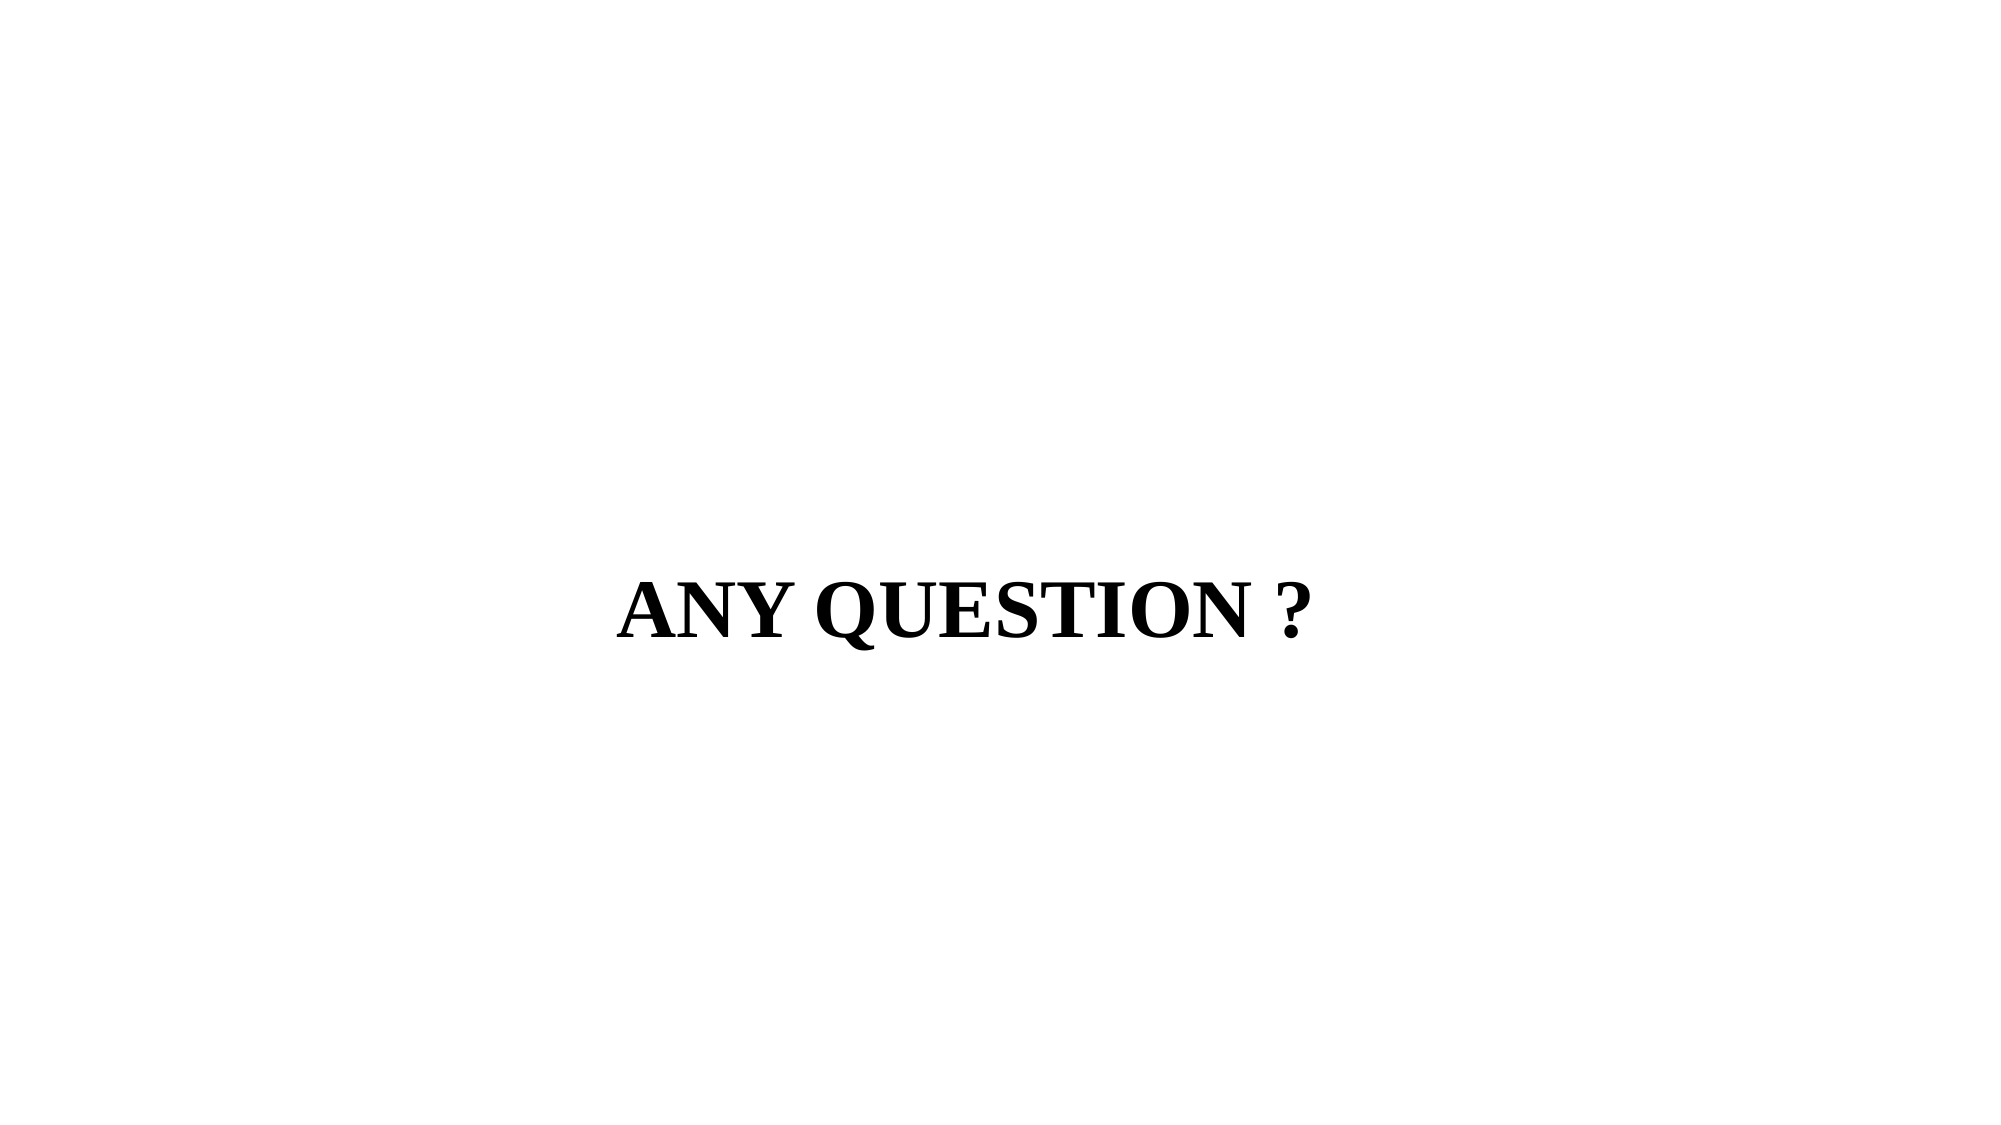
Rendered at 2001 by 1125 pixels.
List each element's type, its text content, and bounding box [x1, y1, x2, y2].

list ANY QUESTION ? [137, 299, 1863, 1014]
